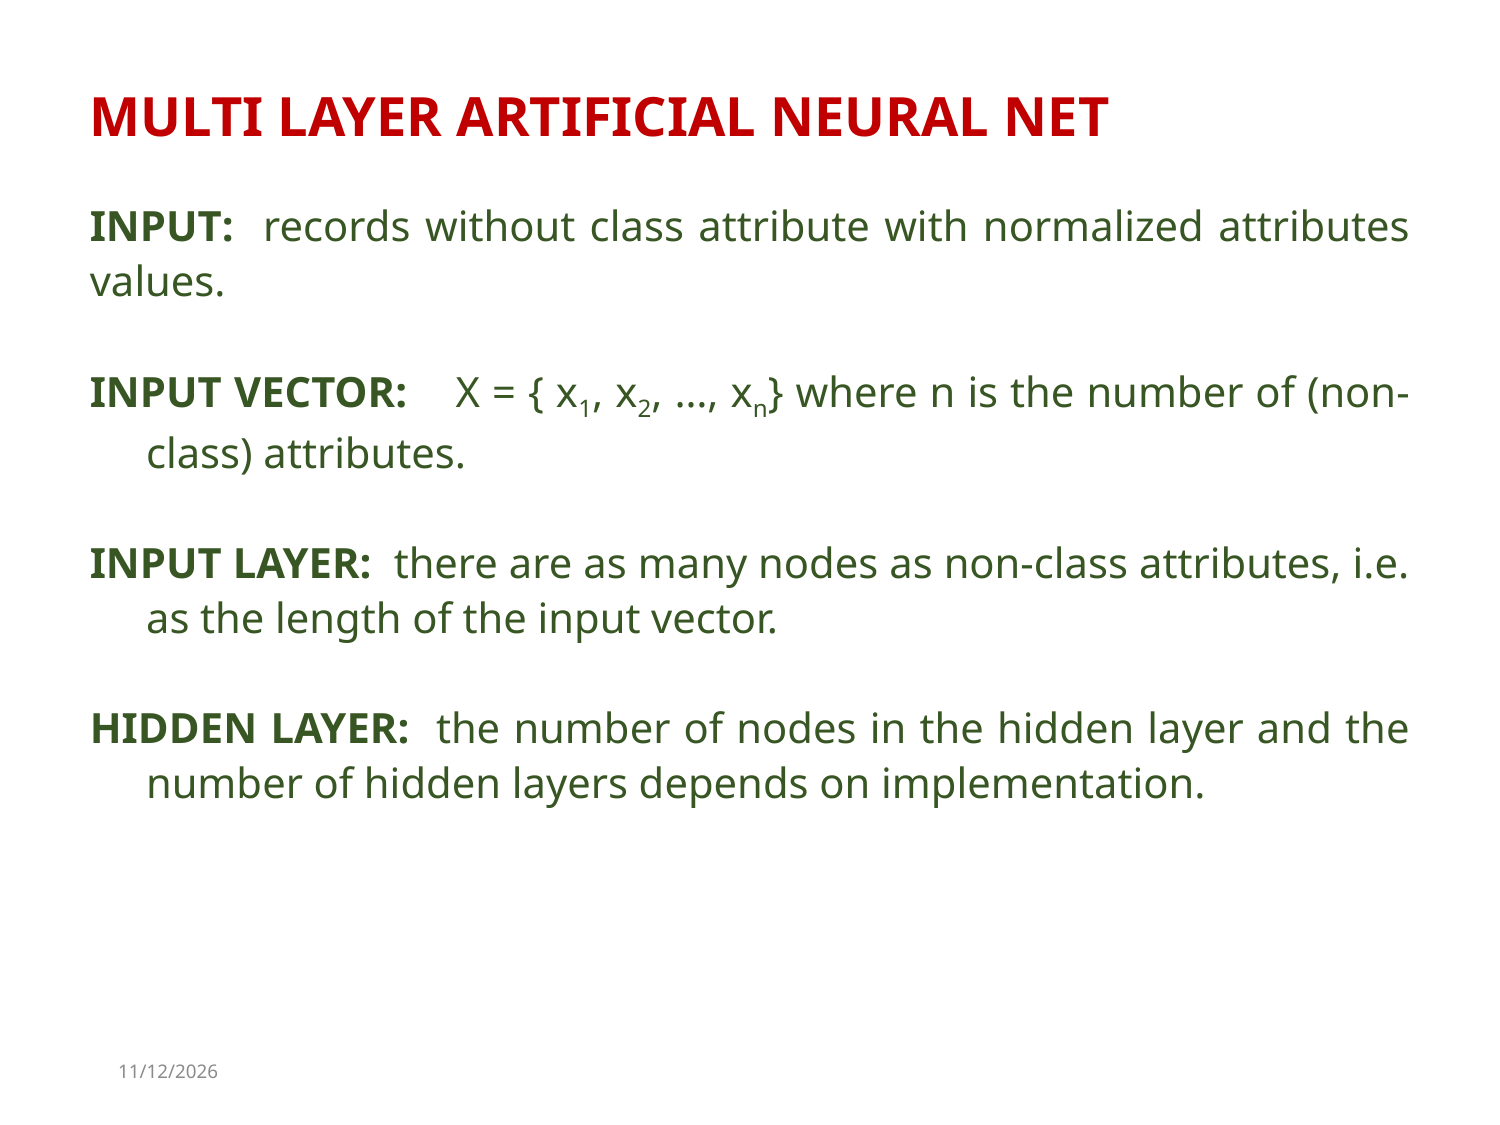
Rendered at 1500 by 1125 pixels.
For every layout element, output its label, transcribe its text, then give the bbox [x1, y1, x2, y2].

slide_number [103, 1042, 441, 1103]
text_box MULTI LAYER ARTIFICIAL NEURAL NET [74, 74, 1425, 155]
text_box INPUT: records without class attribute with normalized attributes values. INPUT VECTOR: X = { x1, x2, …, xn} where n is the number of (non-class) attributes. INPUT LAYER: there are as many nodes as non-class attributes, i.e. as the length of the input vector. HIDDEN LAYER: the number of nodes in the hidden layer and the number of hidden layers depends on implementation. [74, 187, 1425, 963]
